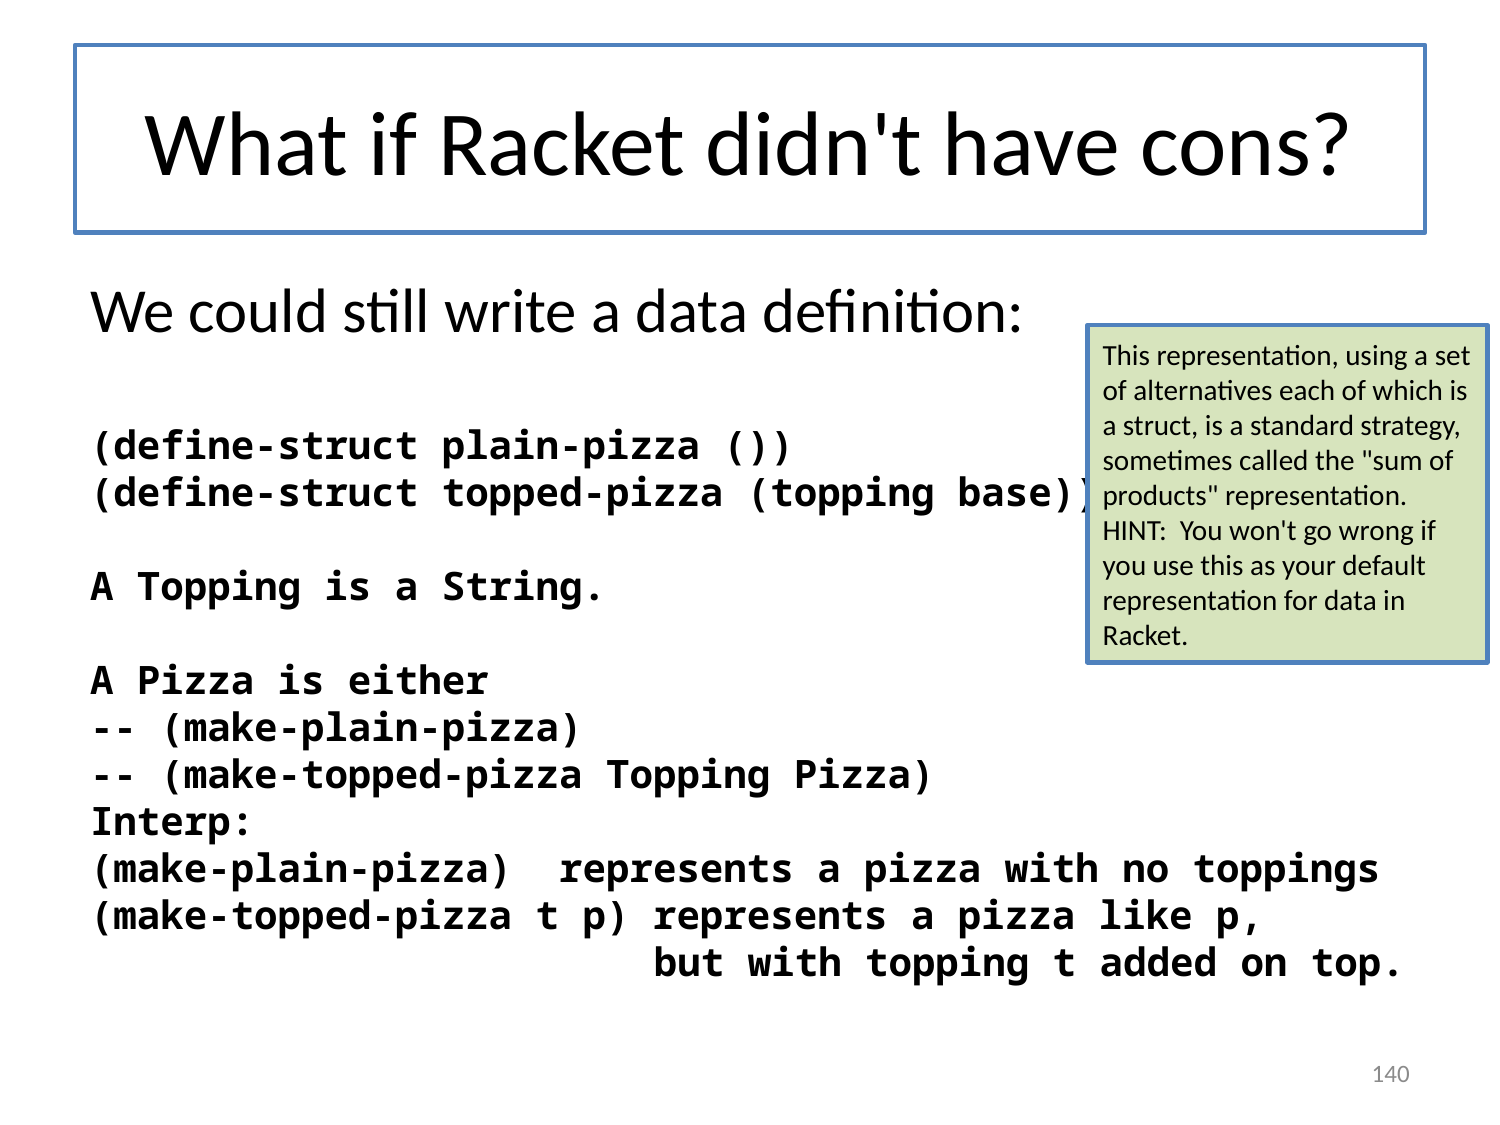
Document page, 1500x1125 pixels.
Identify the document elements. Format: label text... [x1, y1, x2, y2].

slide_number 140 [1074, 1042, 1425, 1103]
title What if Racket didn't have cons? [73, 43, 1427, 235]
text_box This representation, using a set of alternatives each of which is a struct, is a standard strategy, sometimes called the "sum of products" representation. HINT: You won't go wrong if you use this as your default representation for data in Racket. [1085, 323, 1490, 665]
list We could still write a data definition: (define-struct plain-pizza ()) (define-struct topped-pizza (topping base)) A Topping is a String. A Pizza is either -- (make-plain-pizza) -- (make-topped-pizza Topping Pizza) Interp: (make-plain-pizza) represents a pizza with no toppings (make-topped-pizza t p) represents a pizza like p, but with topping t added on top. [75, 262, 1500, 1005]
